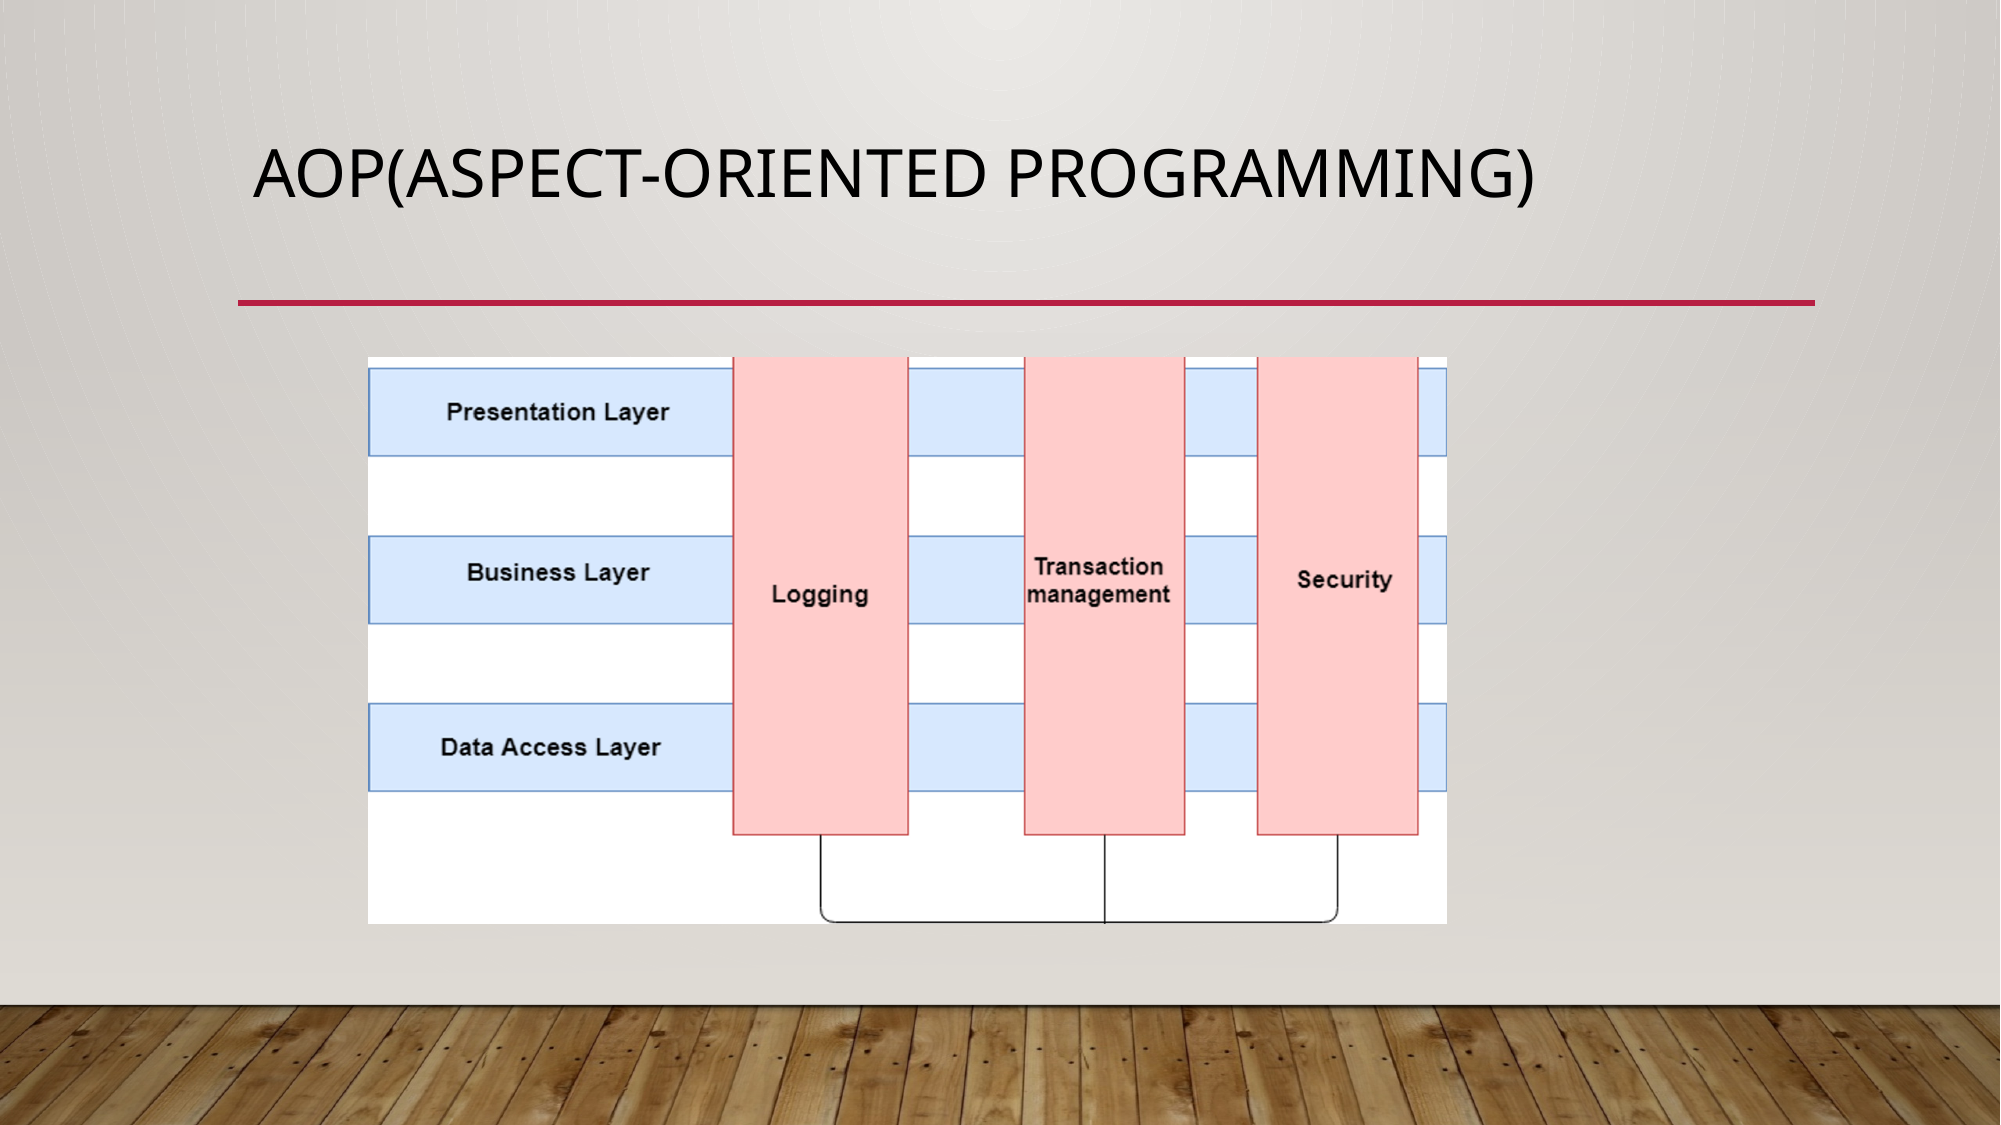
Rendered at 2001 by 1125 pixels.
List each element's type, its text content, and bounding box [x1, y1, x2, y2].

title AOP(Aspect-Oriented Programming) [238, 131, 1814, 305]
picture [0, 1005, 2000, 1125]
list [368, 357, 1447, 924]
